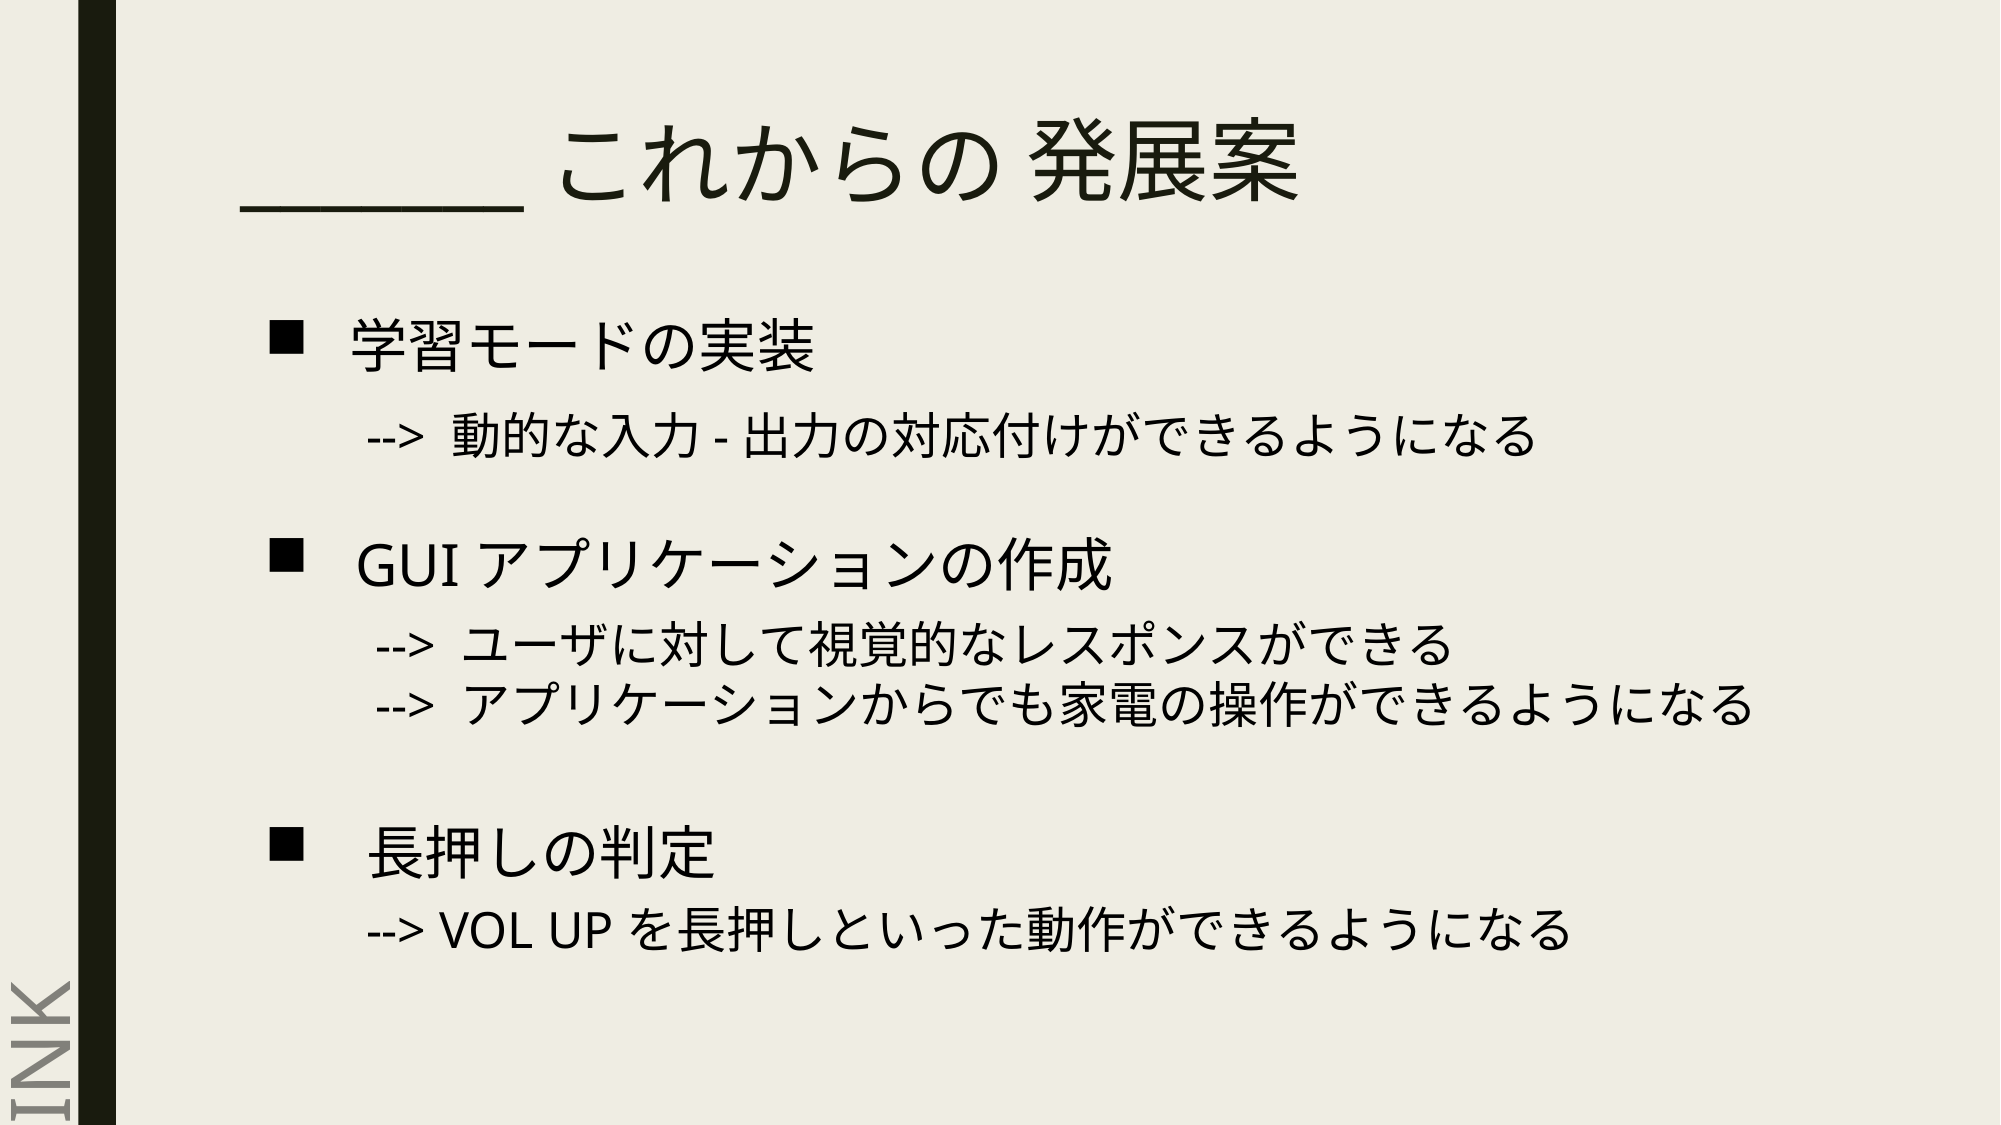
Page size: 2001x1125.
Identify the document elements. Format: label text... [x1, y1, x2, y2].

text_box 長押しの判定 [250, 808, 1826, 964]
text_box INK [0, 439, 88, 1125]
text_box 発展案 [1011, 95, 1317, 221]
text_box --> ユーザに対して視覚的なレスポンスができる --> アプリケーションからでも家電の操作ができるようになる [360, 605, 2000, 741]
text_box GUIアプリケーションの作成 [250, 520, 1826, 676]
title _______これからの [225, 112, 1978, 371]
text_box --> 動的な入力-出力の対応付けができるようになる [351, 397, 2000, 472]
text_box --> VOL UPを長押しといった動作ができるようになる [351, 890, 2000, 966]
text_box 学習モードの実装 [250, 302, 1386, 387]
